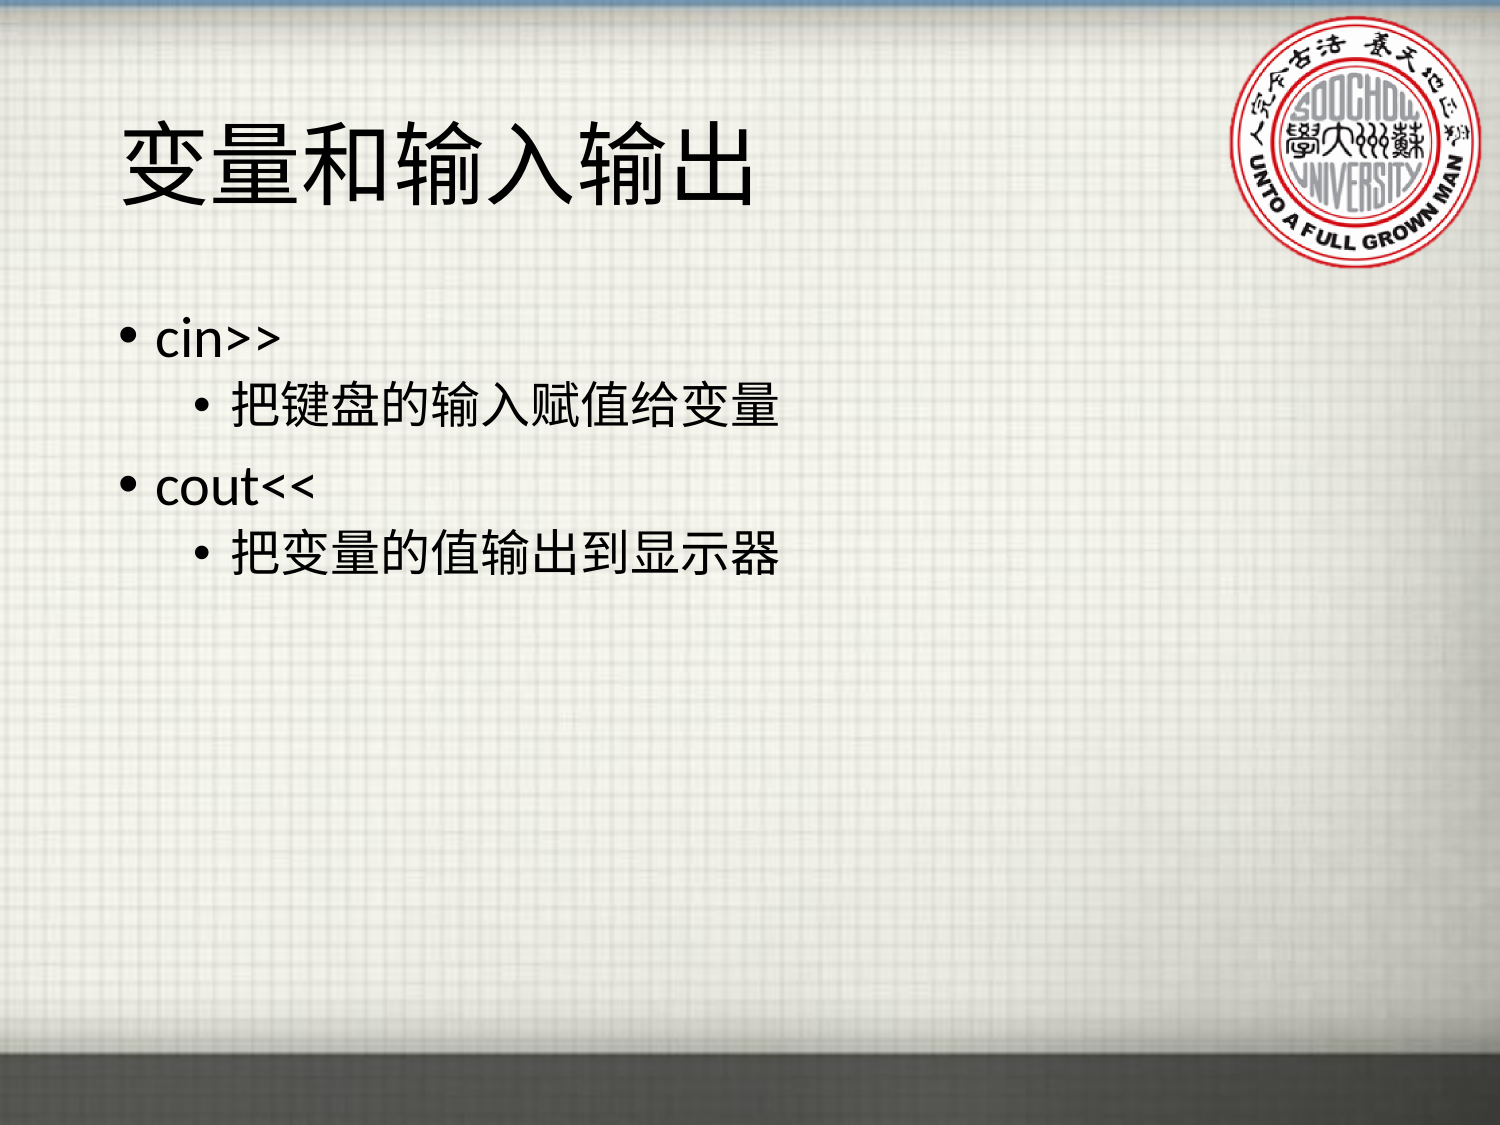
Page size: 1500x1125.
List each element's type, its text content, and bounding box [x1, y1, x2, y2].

picture [0, 0, 1500, 1125]
list cin>> 把键盘的输入赋值给变量 cout<< 把变量的值输出到显示器 [103, 299, 1397, 1014]
title 变量和输入输出 [103, 59, 1397, 278]
